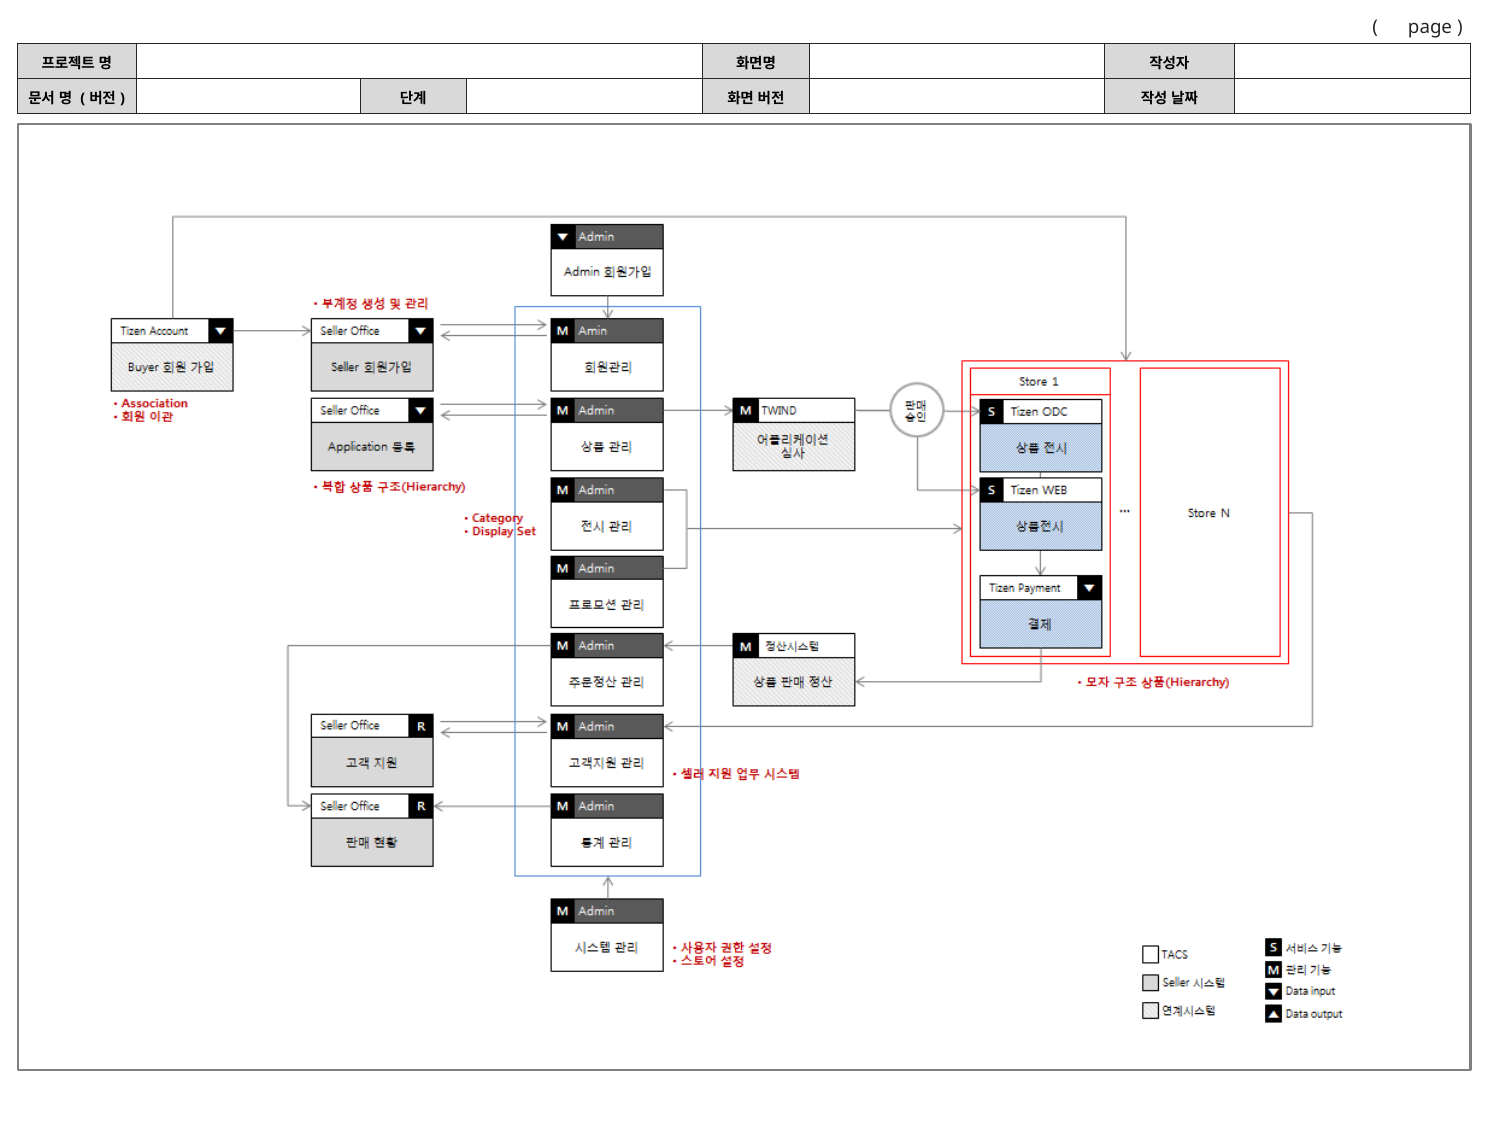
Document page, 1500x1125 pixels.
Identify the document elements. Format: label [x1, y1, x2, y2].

picture [100, 177, 1364, 1042]
